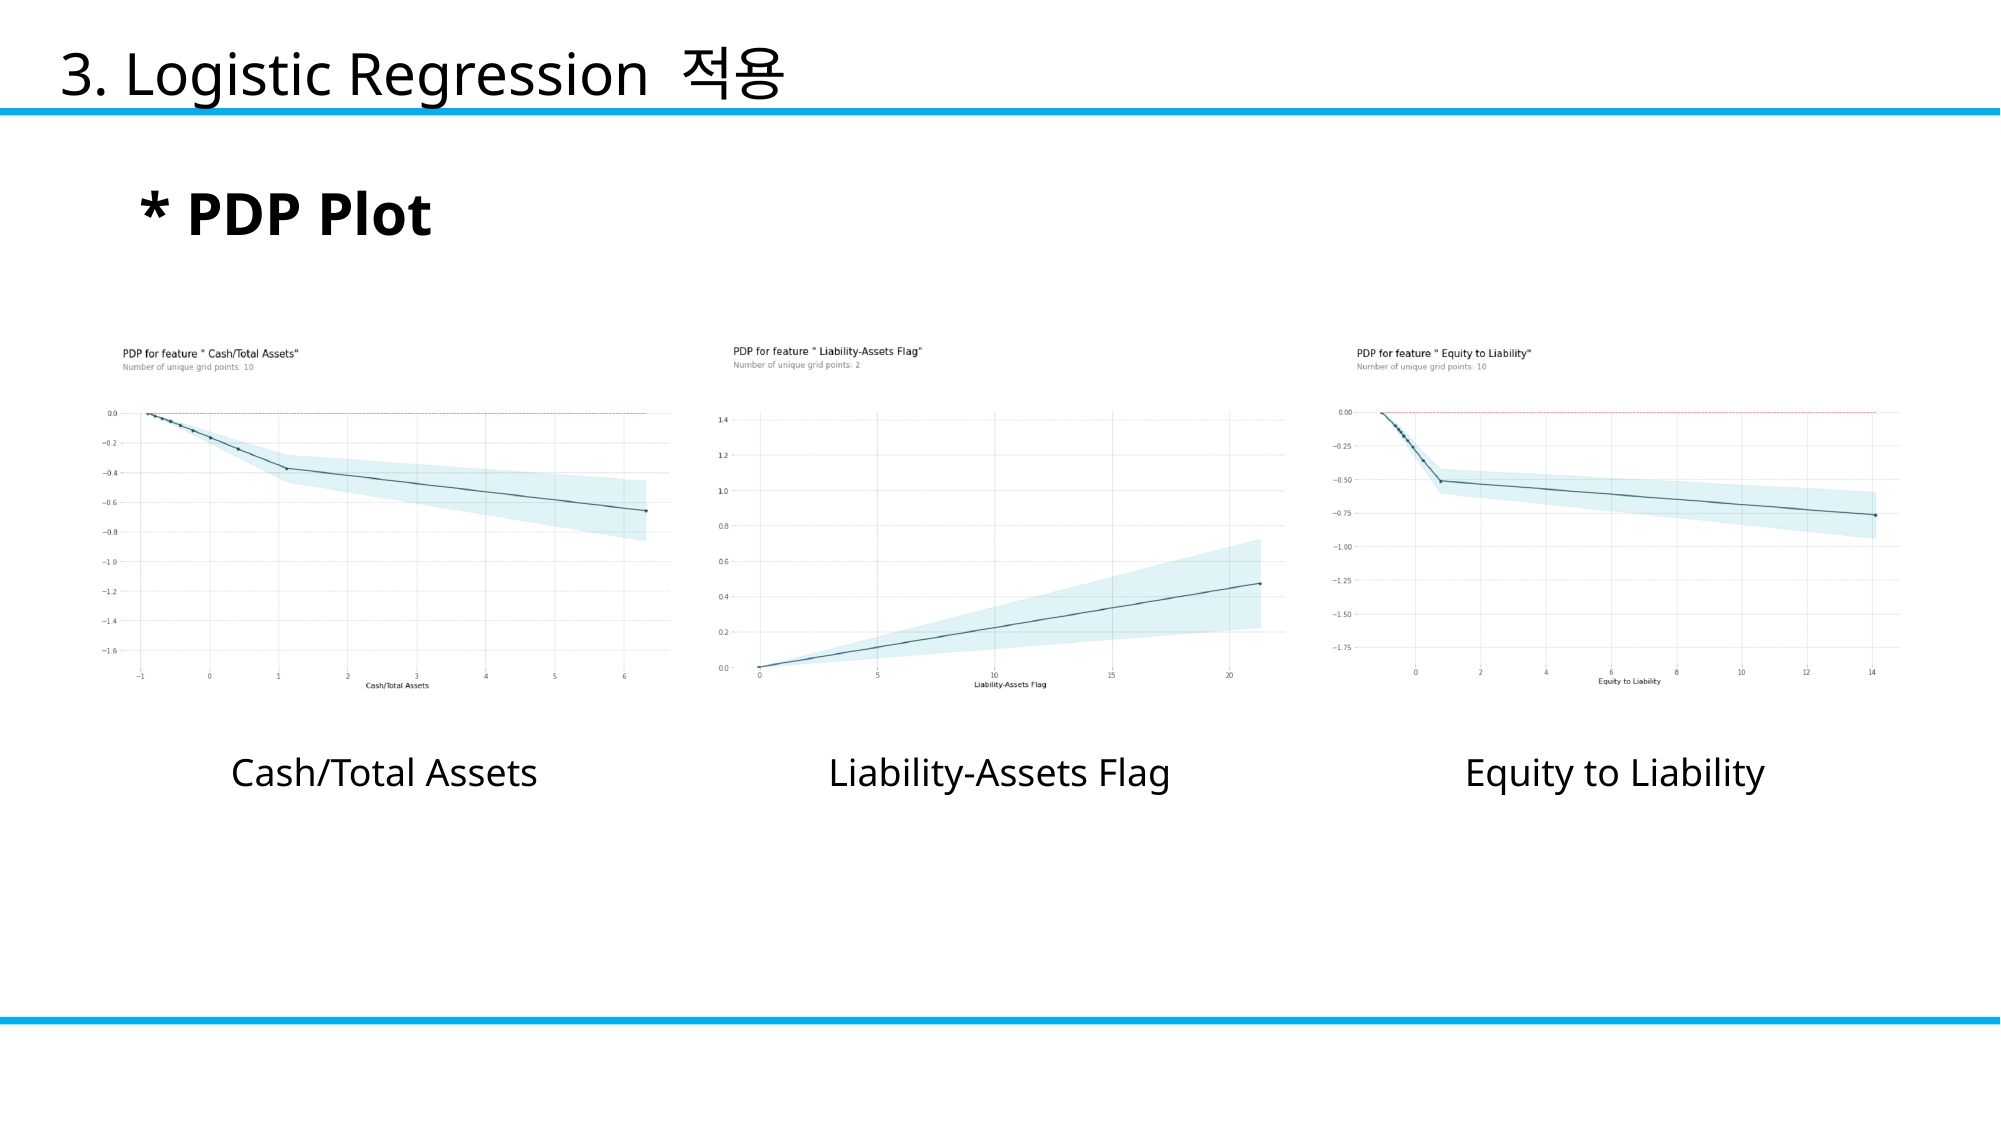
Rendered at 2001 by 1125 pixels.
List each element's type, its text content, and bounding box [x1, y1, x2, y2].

text_box Cash/Total Assets [210, 741, 560, 802]
text_box Liability-Assets Flag [807, 741, 1193, 802]
text_box [0, 1016, 2000, 1025]
picture [715, 345, 1286, 692]
text_box [0, 107, 2000, 116]
picture [1330, 345, 1901, 686]
picture [99, 345, 670, 692]
text_box * PDP Plot [124, 169, 1876, 665]
text_box 3. Logistic Regression 적용 [45, 29, 1028, 115]
text_box Equity to Liability [1440, 741, 1790, 802]
